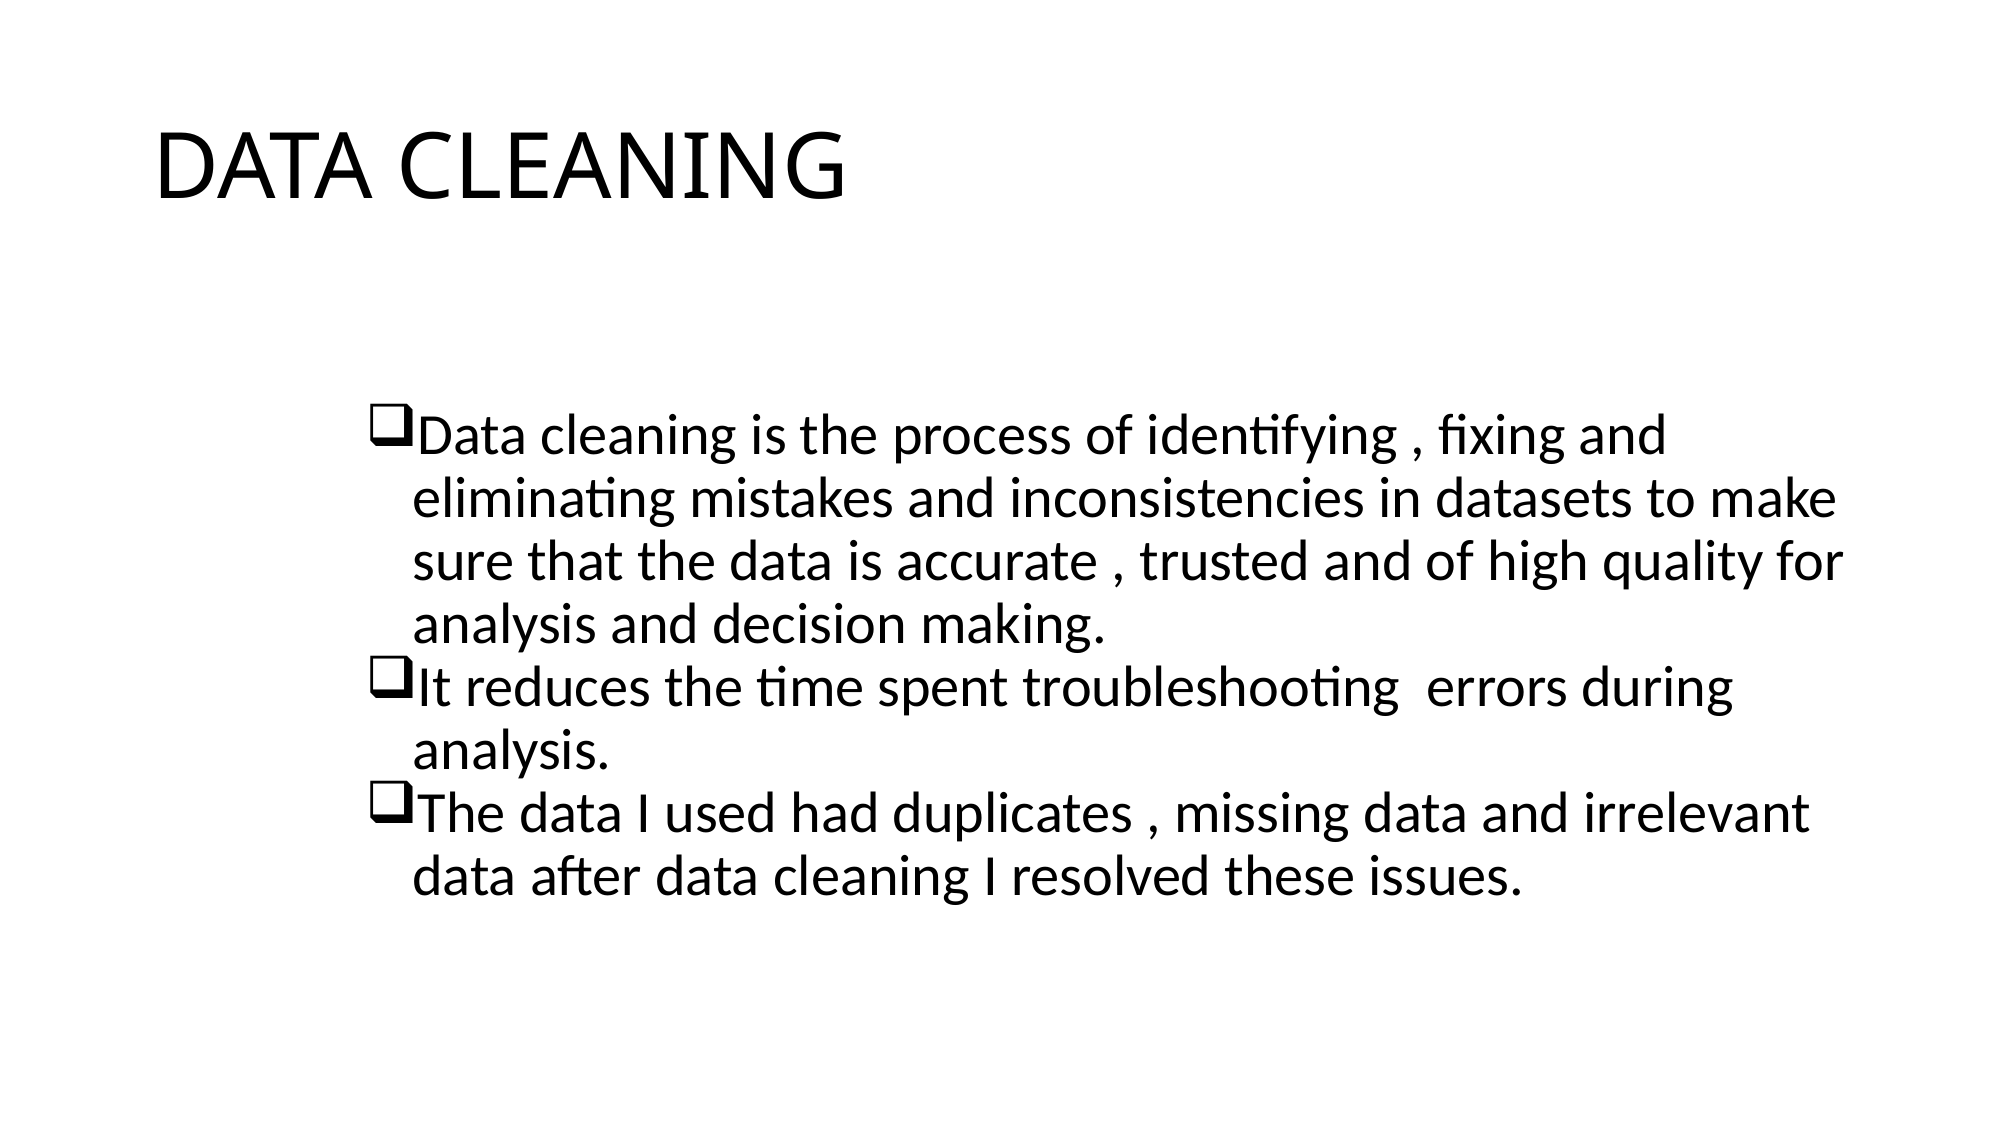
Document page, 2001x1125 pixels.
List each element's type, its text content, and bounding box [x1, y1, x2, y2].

list Data cleaning is the process of identifying , fixing and eliminating mistakes and inconsistencies in datasets to make sure that the data is accurate , trusted and of high quality for analysis and decision making. It reduces the time spent troubleshooting errors during analysis. The data I used had duplicates , missing data and irrelevant data after data cleaning I resolved these issues. [350, 326, 1863, 1014]
title DATA CLEANING [137, 59, 1863, 278]
